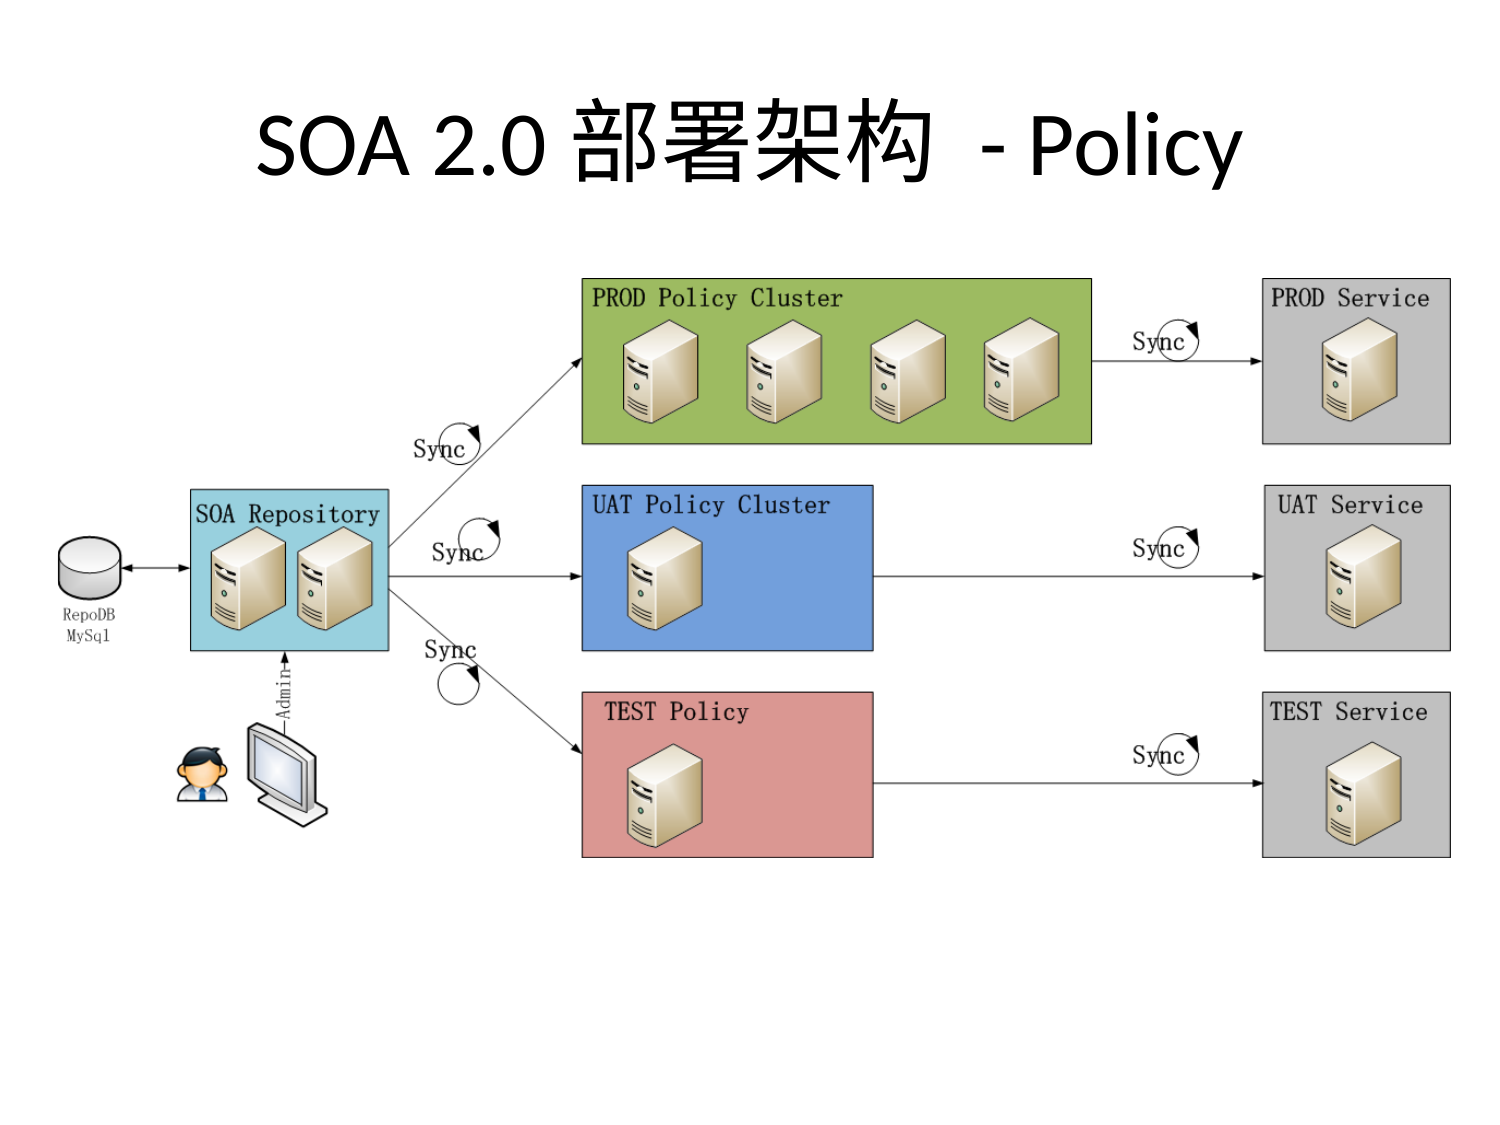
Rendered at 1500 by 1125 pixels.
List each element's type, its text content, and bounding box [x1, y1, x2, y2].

title SOA 2.0部署架构 - Policy [75, 45, 1425, 233]
picture [57, 278, 1452, 858]
